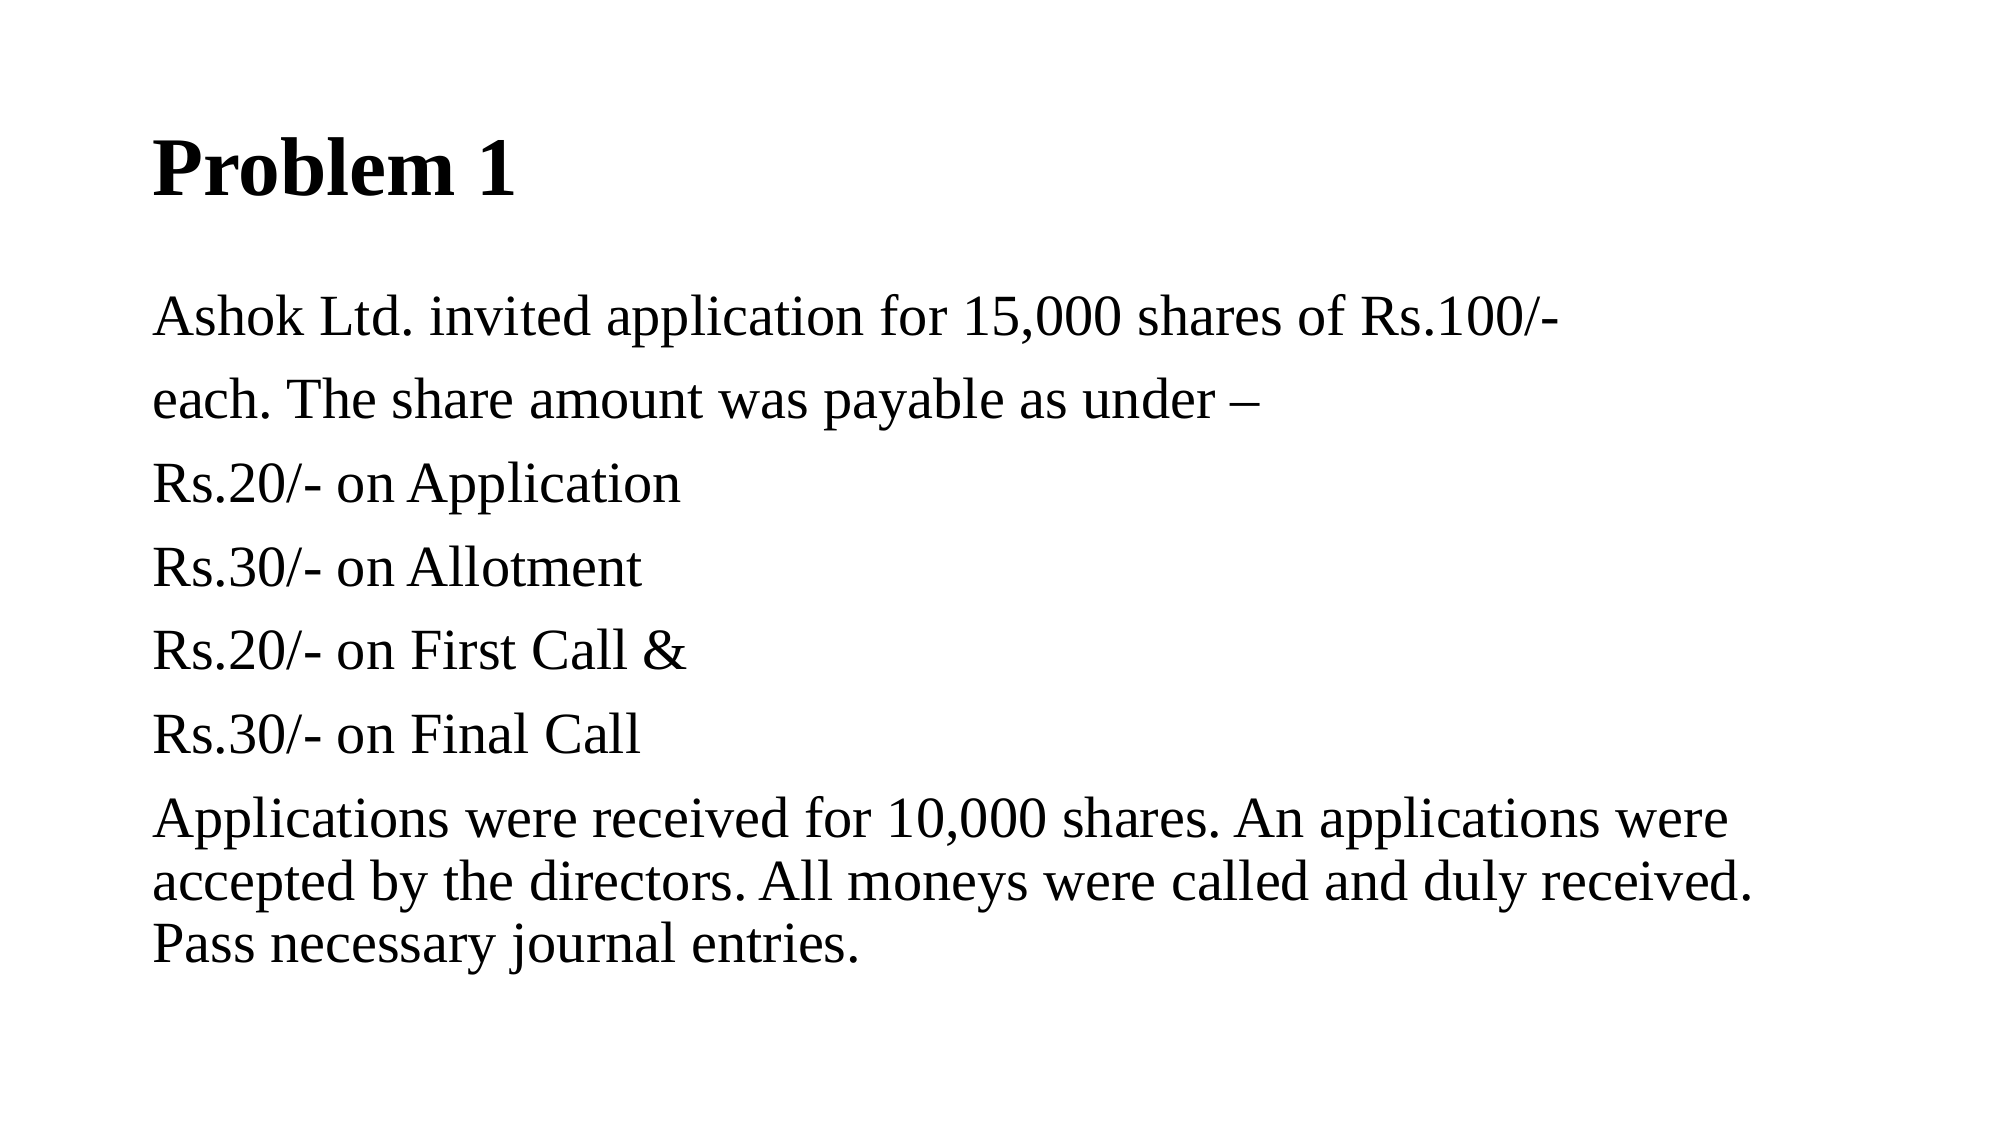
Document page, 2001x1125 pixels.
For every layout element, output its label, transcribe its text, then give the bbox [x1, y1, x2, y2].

list Ashok Ltd. invited application for 15,000 shares of Rs.100/- each. The share amount was payable as under – Rs.20/- on Application Rs.30/- on Allotment Rs.20/- on First Call & Rs.30/- on Final Call Applications were received for 10,000 shares. An applications were accepted by the directors. All moneys were called and duly received. Pass necessary journal entries. [137, 277, 1863, 1014]
title Problem 1 [137, 59, 1863, 277]
